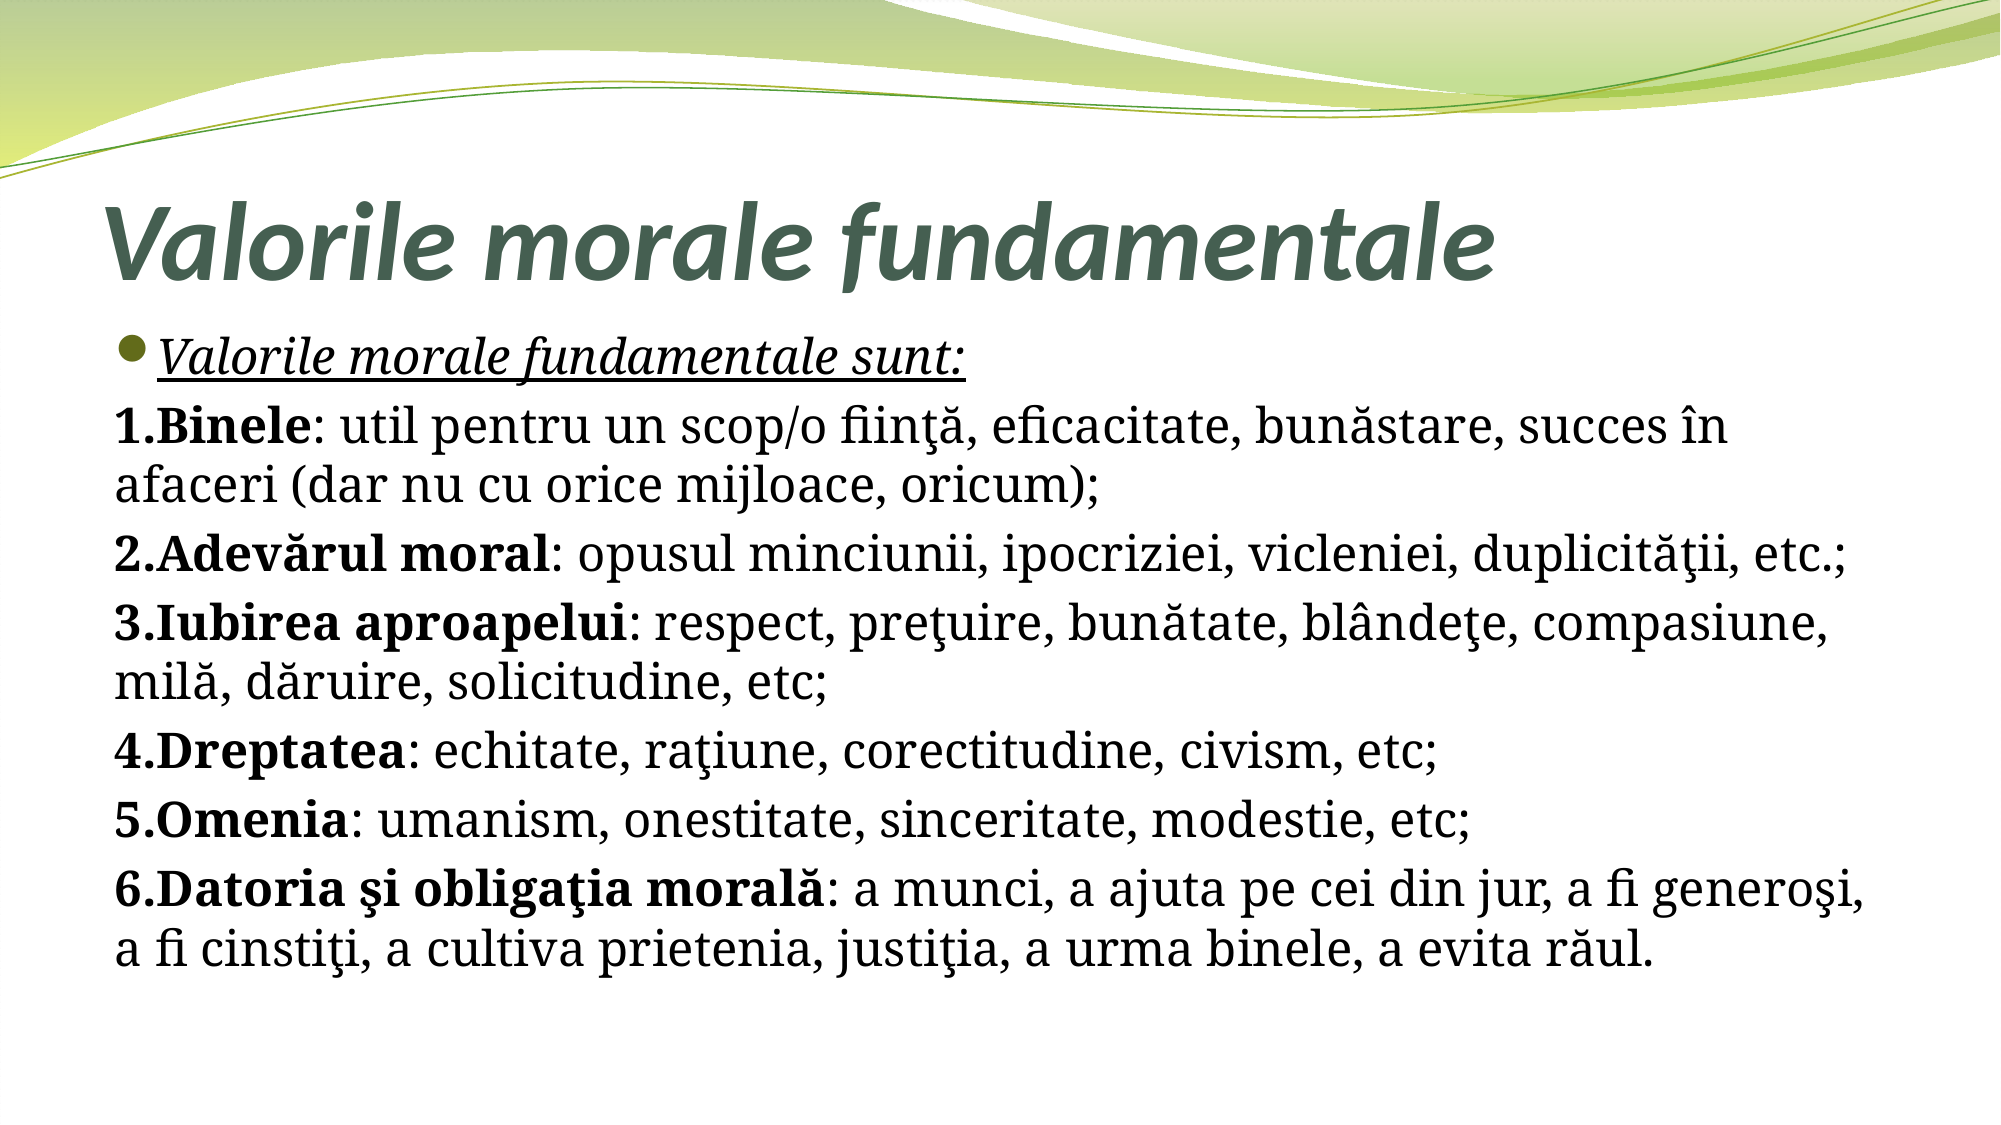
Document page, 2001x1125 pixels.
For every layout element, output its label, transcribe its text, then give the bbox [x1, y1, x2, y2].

title Valorile morale fundamentale [99, 115, 1900, 303]
list Valorile morale fundamentale sunt: 1.Binele: util pentru un scop/o fiinţă, eficacitate, bunăstare, succes în afaceri (dar nu cu orice mijloace, oricum); 2.Adevărul moral: opusul minciunii, ipocriziei, vicleniei, duplicităţii, etc.; 3.Iubirea aproapelui: respect, preţuire, bunătate, blândeţe, compasiune, milă, dăruire, solicitudine, etc; 4.Dreptatea: echitate, raţiune, corectitudine, civism, etc; 5.Omenia: umanism, onestitate, sinceritate, modestie, etc; 6.Datoria şi obligaţia morală: a munci, a ajuta pe cei din jur, a fi generoşi, a fi cinstiţi, a cultiva prietenia, justiţia, a urma binele, a evita răul. [99, 317, 1900, 1038]
